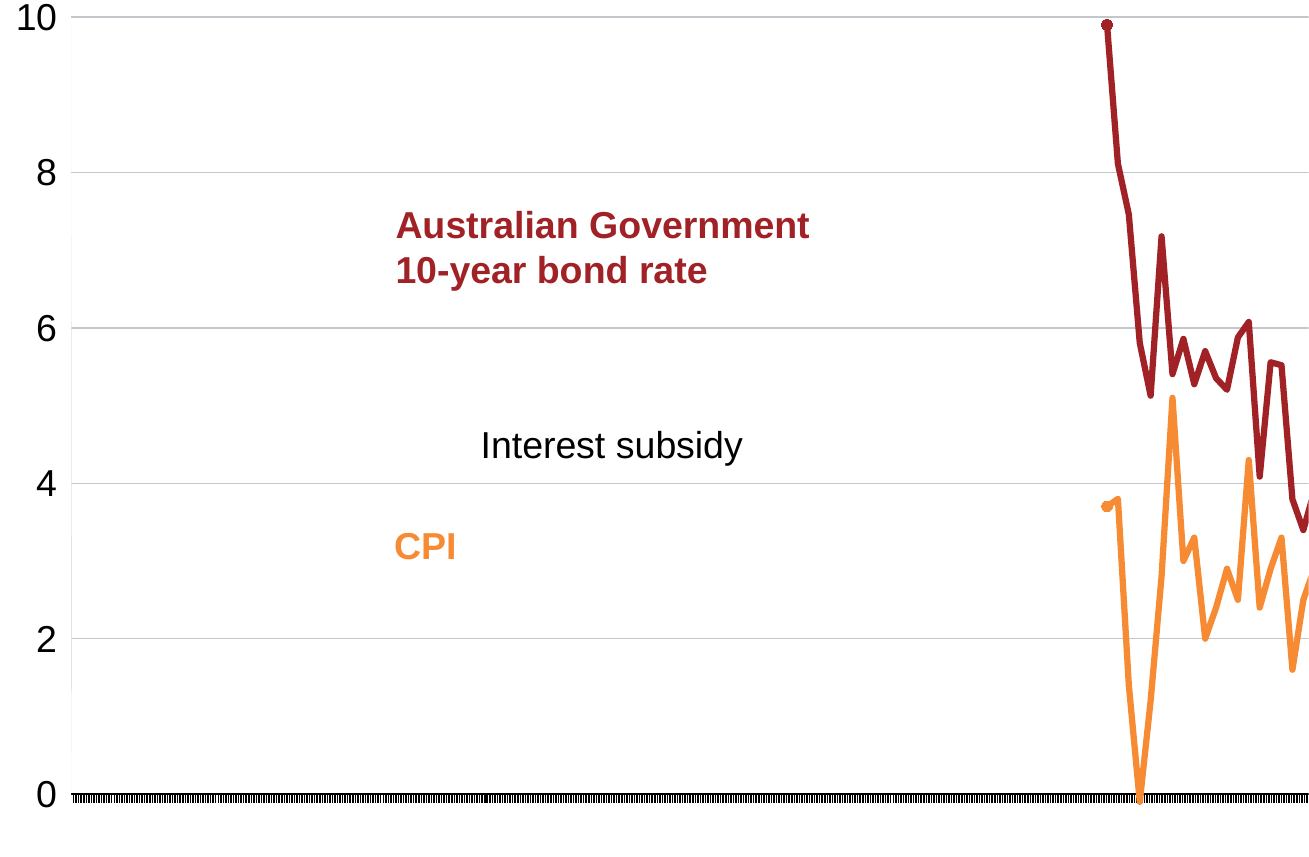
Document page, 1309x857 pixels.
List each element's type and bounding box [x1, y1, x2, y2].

chart [0, 0, 1309, 857]
